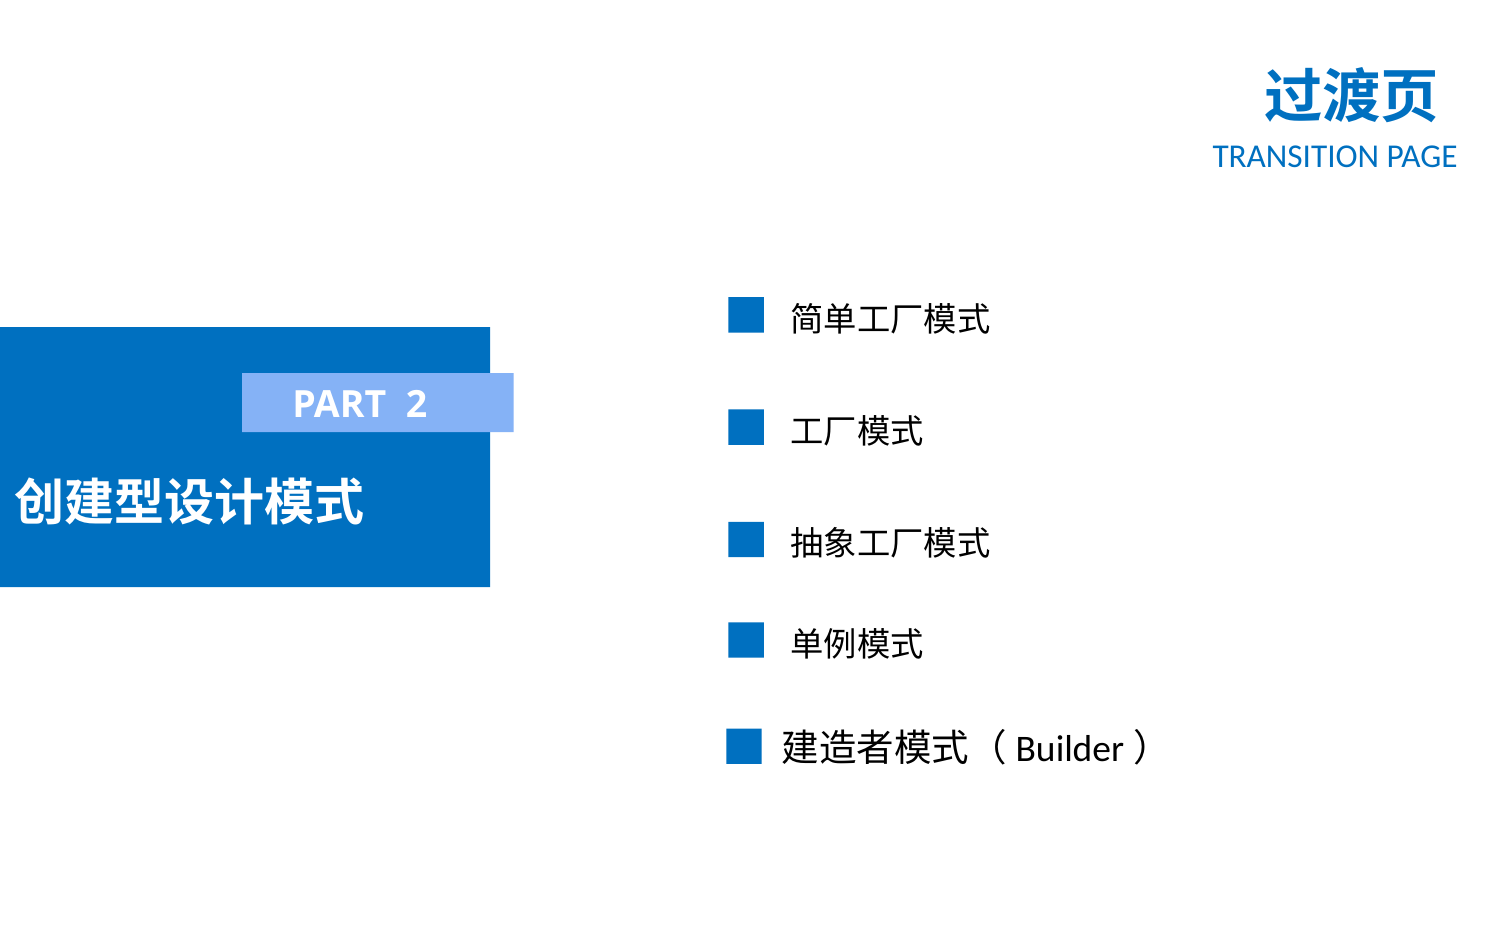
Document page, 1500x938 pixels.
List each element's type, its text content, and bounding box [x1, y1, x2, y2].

text_box [726, 520, 766, 559]
text_box 单例模式 [778, 616, 1213, 669]
text_box 简单工厂模式 [778, 291, 1213, 344]
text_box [241, 372, 514, 434]
text_box 过渡页 TRANSITION PAGE [1151, 43, 1481, 182]
text_box [726, 407, 766, 447]
text_box [724, 726, 764, 766]
text_box 抽象工厂模式 [778, 515, 1213, 569]
text_box 工厂模式 [778, 403, 1213, 457]
text_box 建造者模式（Builder） [766, 716, 1186, 777]
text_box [0, 326, 491, 588]
text_box [726, 295, 766, 335]
text_box [726, 620, 766, 660]
